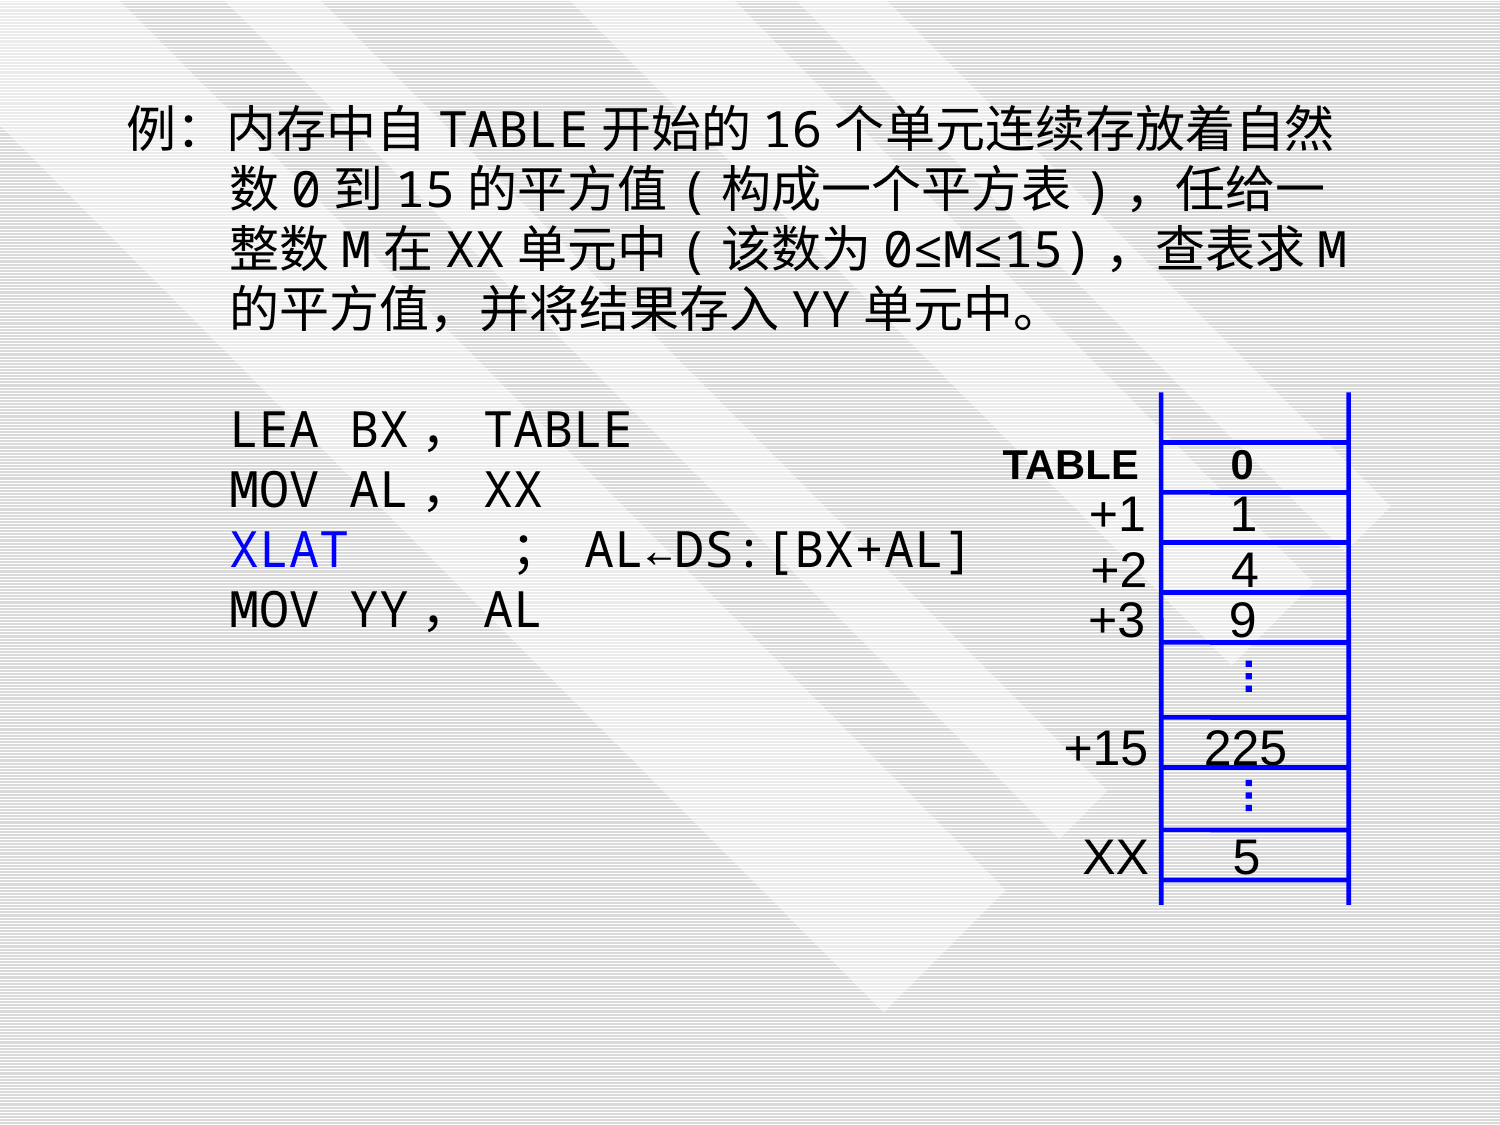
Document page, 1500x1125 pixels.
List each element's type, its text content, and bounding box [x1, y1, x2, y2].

text_box 例：内存中自TABLE开始的16个单元连续存放着自然数0到15的平方值(构成一个平方表)，任给一整数M在XX单元中(该数为0≤M≤15)，查表求M的平方值，并将结果存入YY单元中。 LEA BX，TABLE MOV AL，XX XLAT ； AL←DS:[BX+AL] MOV YY，AL [112, 90, 1365, 705]
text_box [985, 392, 1349, 906]
